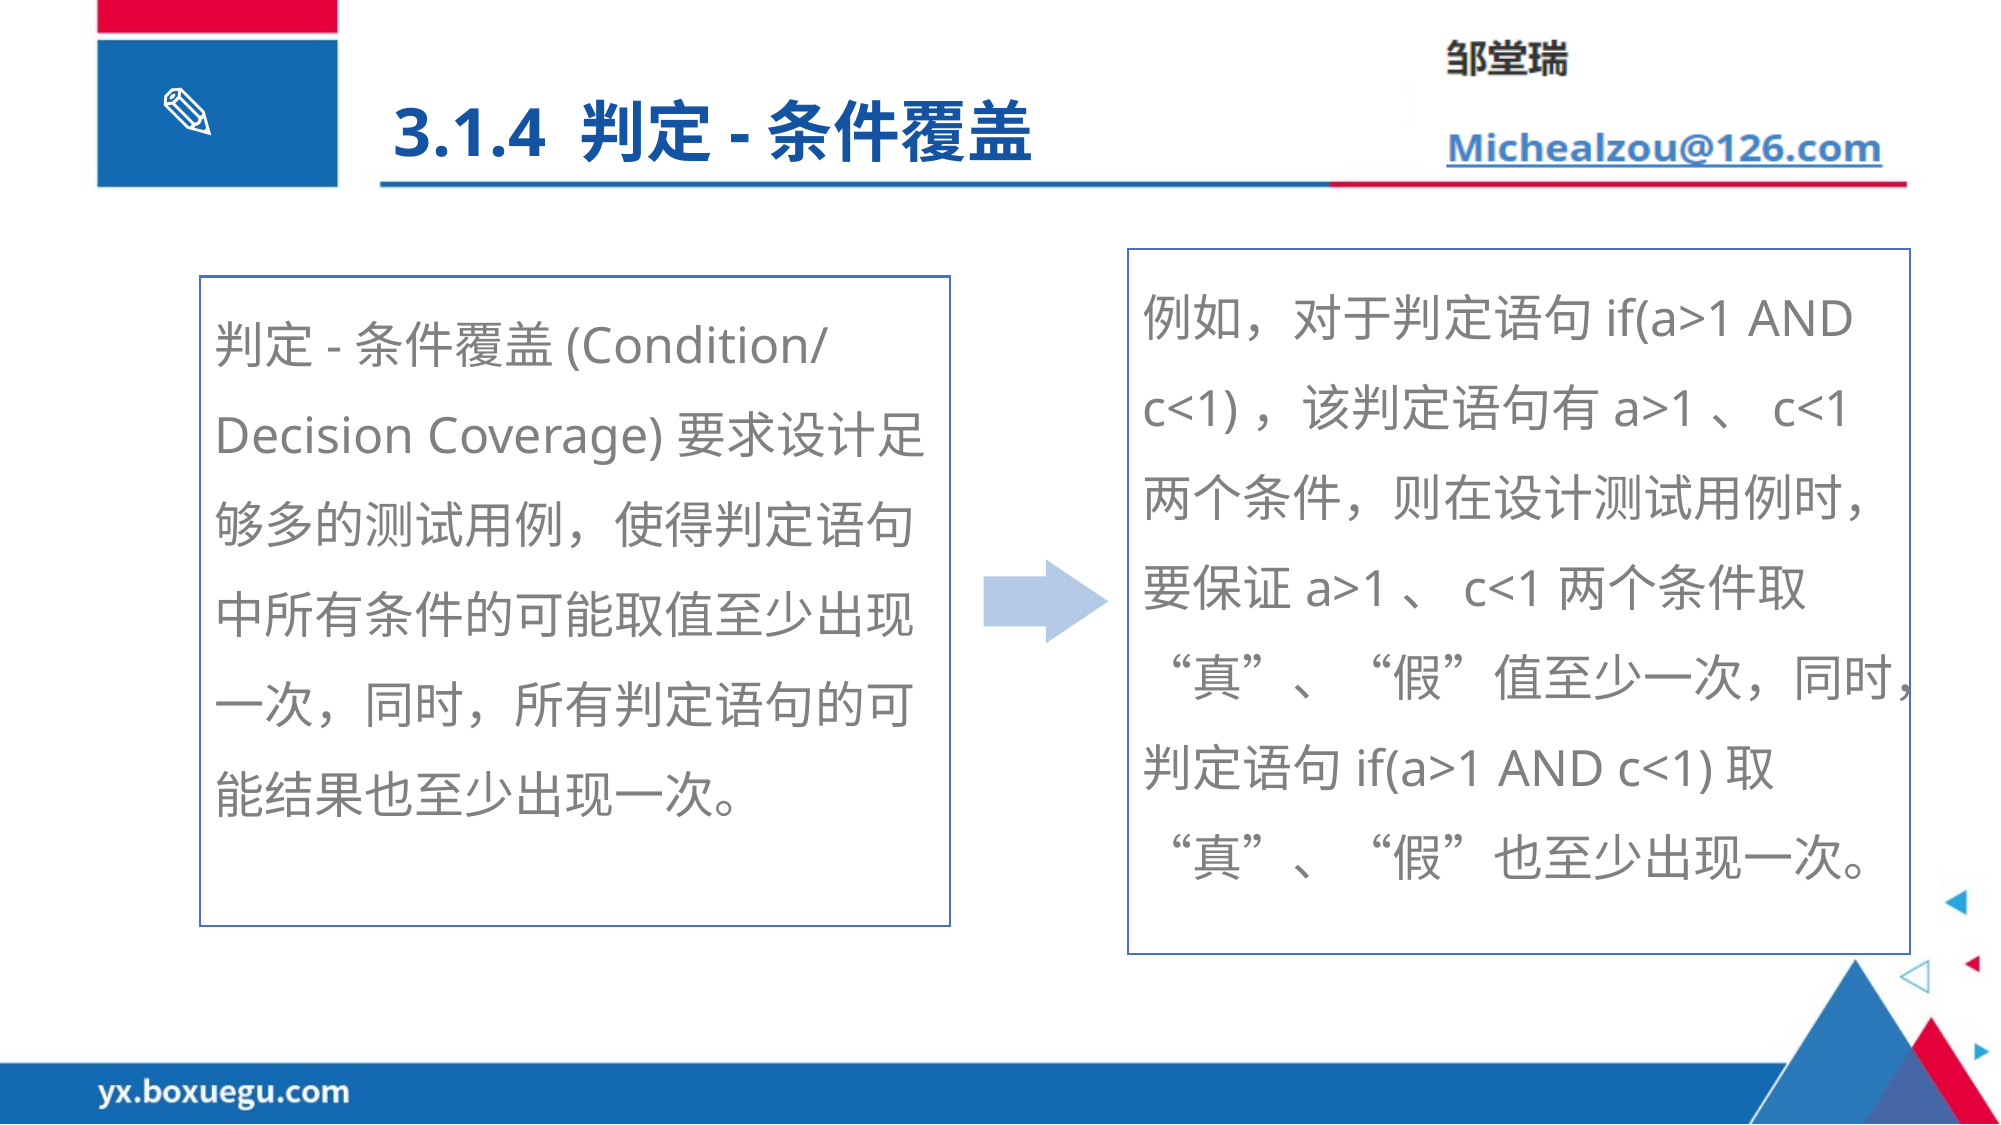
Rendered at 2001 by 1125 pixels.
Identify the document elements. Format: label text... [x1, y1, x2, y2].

text_box [983, 559, 1109, 644]
picture [0, 0, 2000, 1124]
text_box 判定-条件覆盖(Condition/Decision Coverage)要求设计足够多的测试用例，使得判定语句中所有条件的可能取值至少出现一次，同时，所有判定语句的可能结果也至少出现一次。 [199, 275, 951, 927]
text_box 3.1.4 判定-条件覆盖 [379, 82, 1139, 177]
text_box 例如，对于判定语句if(a>1 AND c<1)，该判定语句有a>1、c<1两个条件，则在设计测试用例时，要保证a>1、c<1两个条件取“真”、“假”值至少一次，同时，判定语句if(a>1 AND c<1)取“真”、“假”也至少出现一次。 [1127, 248, 1911, 955]
